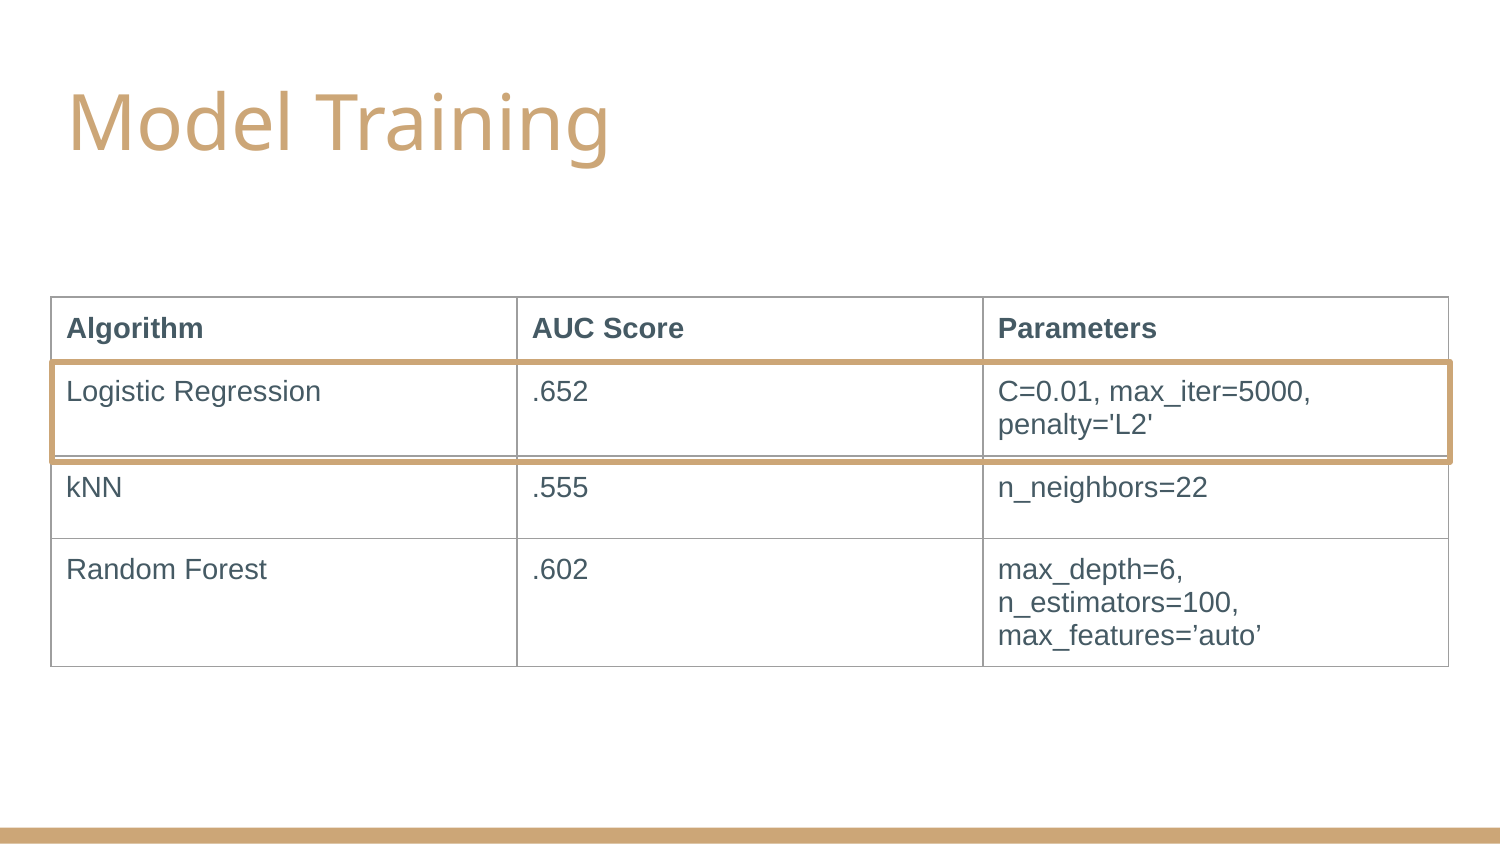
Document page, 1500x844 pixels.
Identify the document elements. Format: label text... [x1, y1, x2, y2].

table_cell .602 [518, 539, 982, 666]
table_cell n_neighbors=22 [984, 462, 1448, 538]
table_cell Random Forest [52, 539, 516, 666]
table_header AUC Score [518, 298, 982, 360]
table_header Parameters [984, 298, 1448, 360]
table_cell max_depth=6, n_estimators=100, max_features=’auto’ [984, 539, 1448, 666]
table_header Algorithm [52, 298, 516, 360]
table_cell .555 [518, 462, 982, 538]
text_box [52, 361, 1450, 462]
table_cell kNN [52, 462, 516, 538]
title Model Training [51, 51, 1449, 189]
